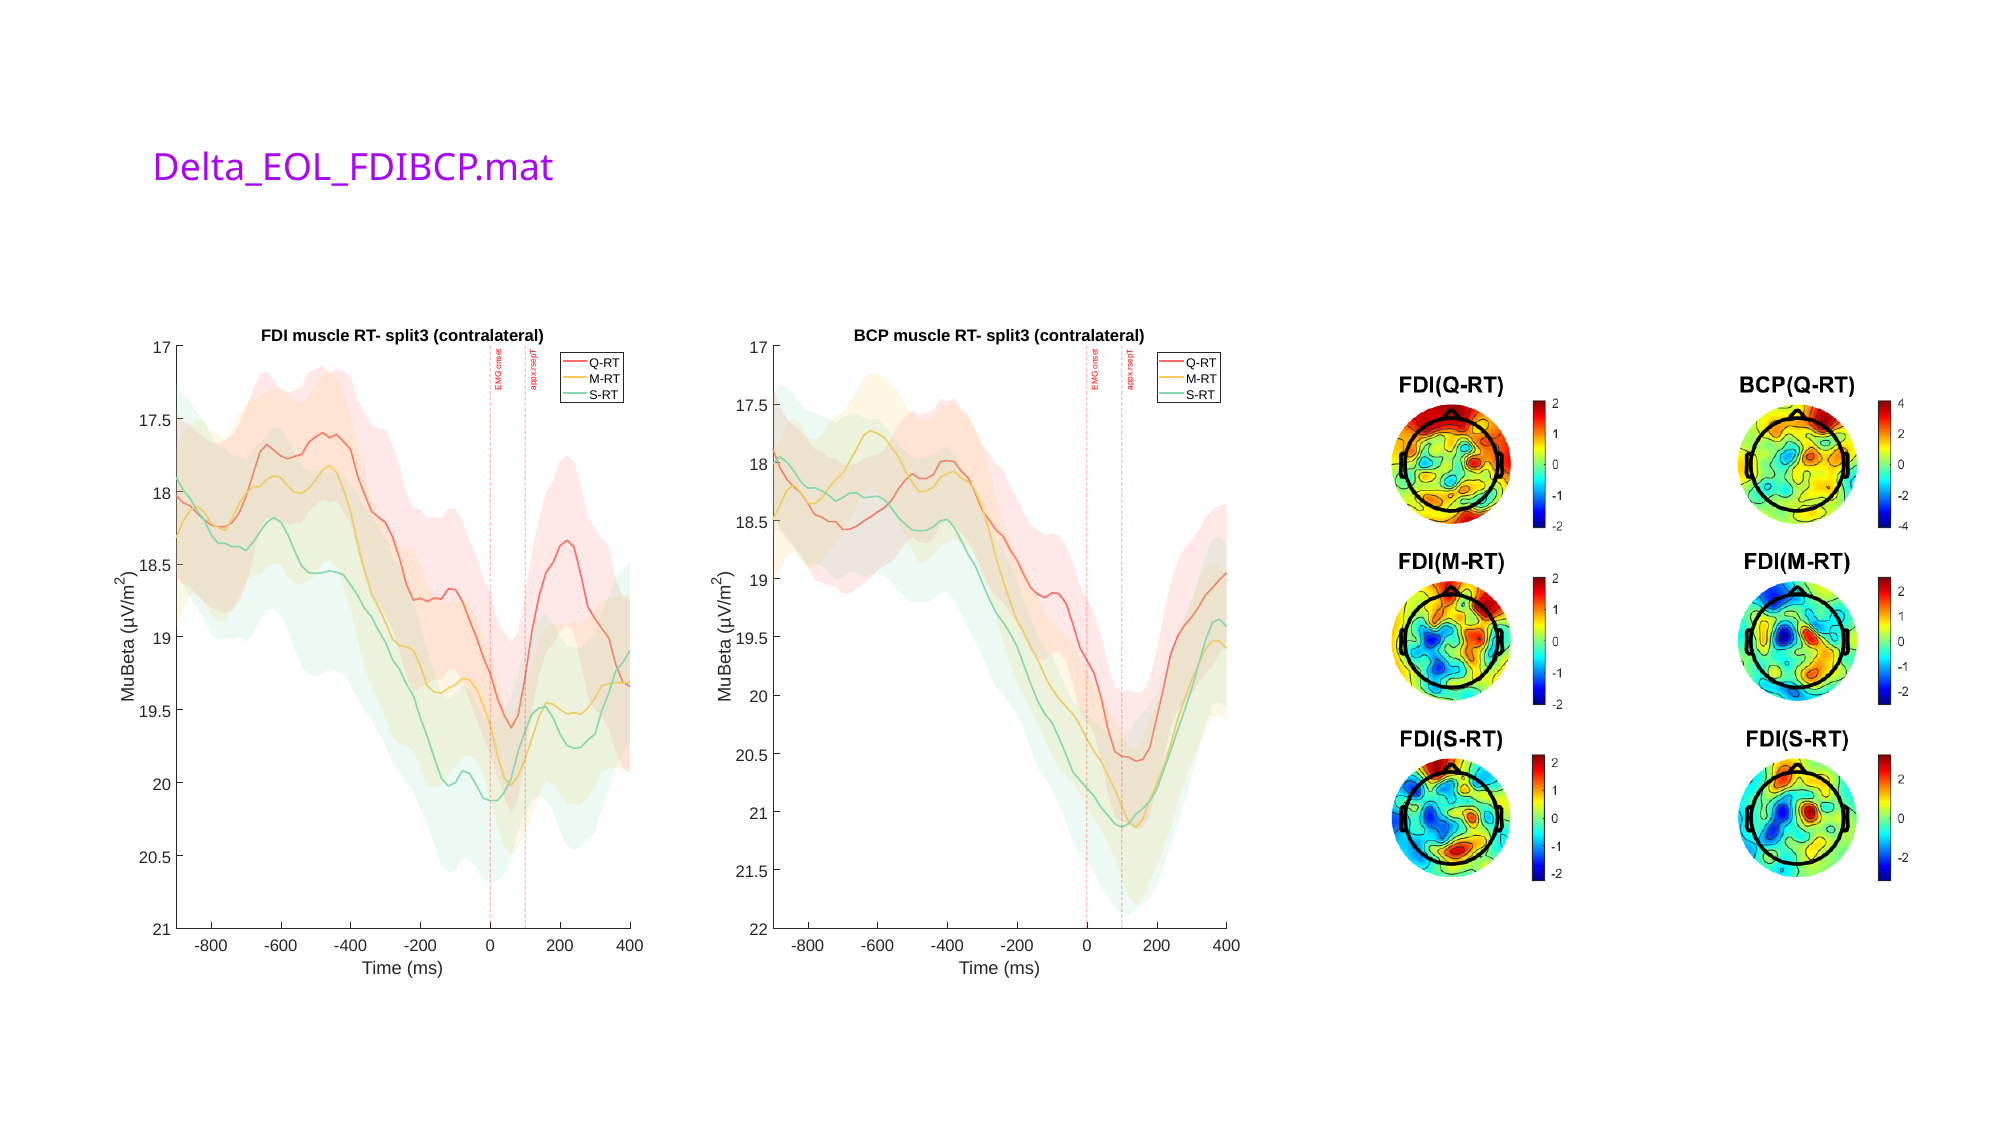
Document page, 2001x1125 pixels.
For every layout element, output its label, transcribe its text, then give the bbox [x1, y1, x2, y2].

picture [1258, 356, 2000, 946]
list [0, 291, 1356, 1007]
title Delta_EOL_FDIBCP.mat [137, 59, 1863, 278]
